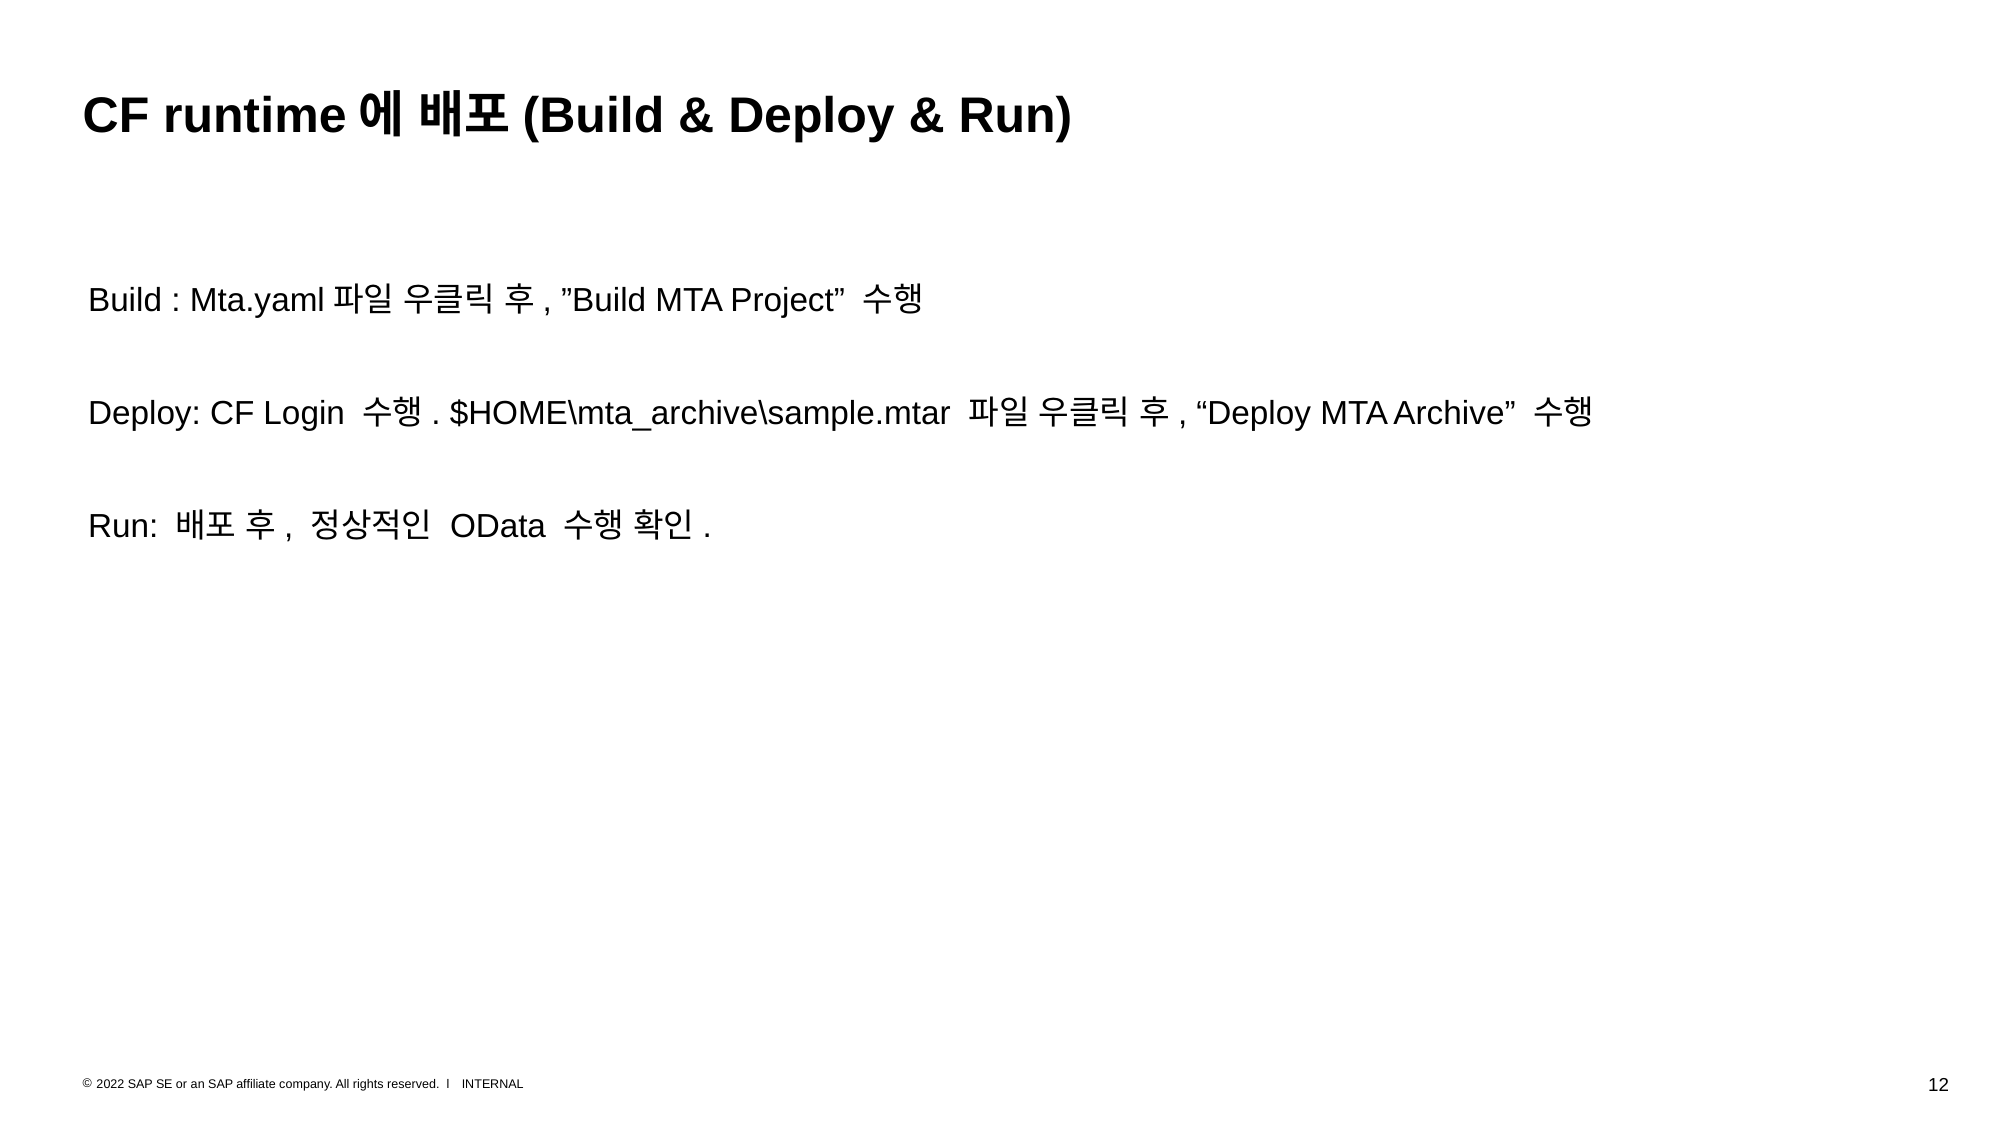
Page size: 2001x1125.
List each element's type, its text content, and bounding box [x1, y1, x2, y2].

text_box Build : Mta.yaml파일 우클릭 후, ”Build MTA Project” 수행 Deploy: CF Login 수행. $HOME\mta_archive\sample.mtar 파일 우클릭 후, “Deploy MTA Archive” 수행 Run: 배포 후, 정상적인 OData 수행 확인. [88, 278, 1595, 545]
title CF runtime에 배포(Build & Deploy & Run) [82, 82, 1918, 144]
